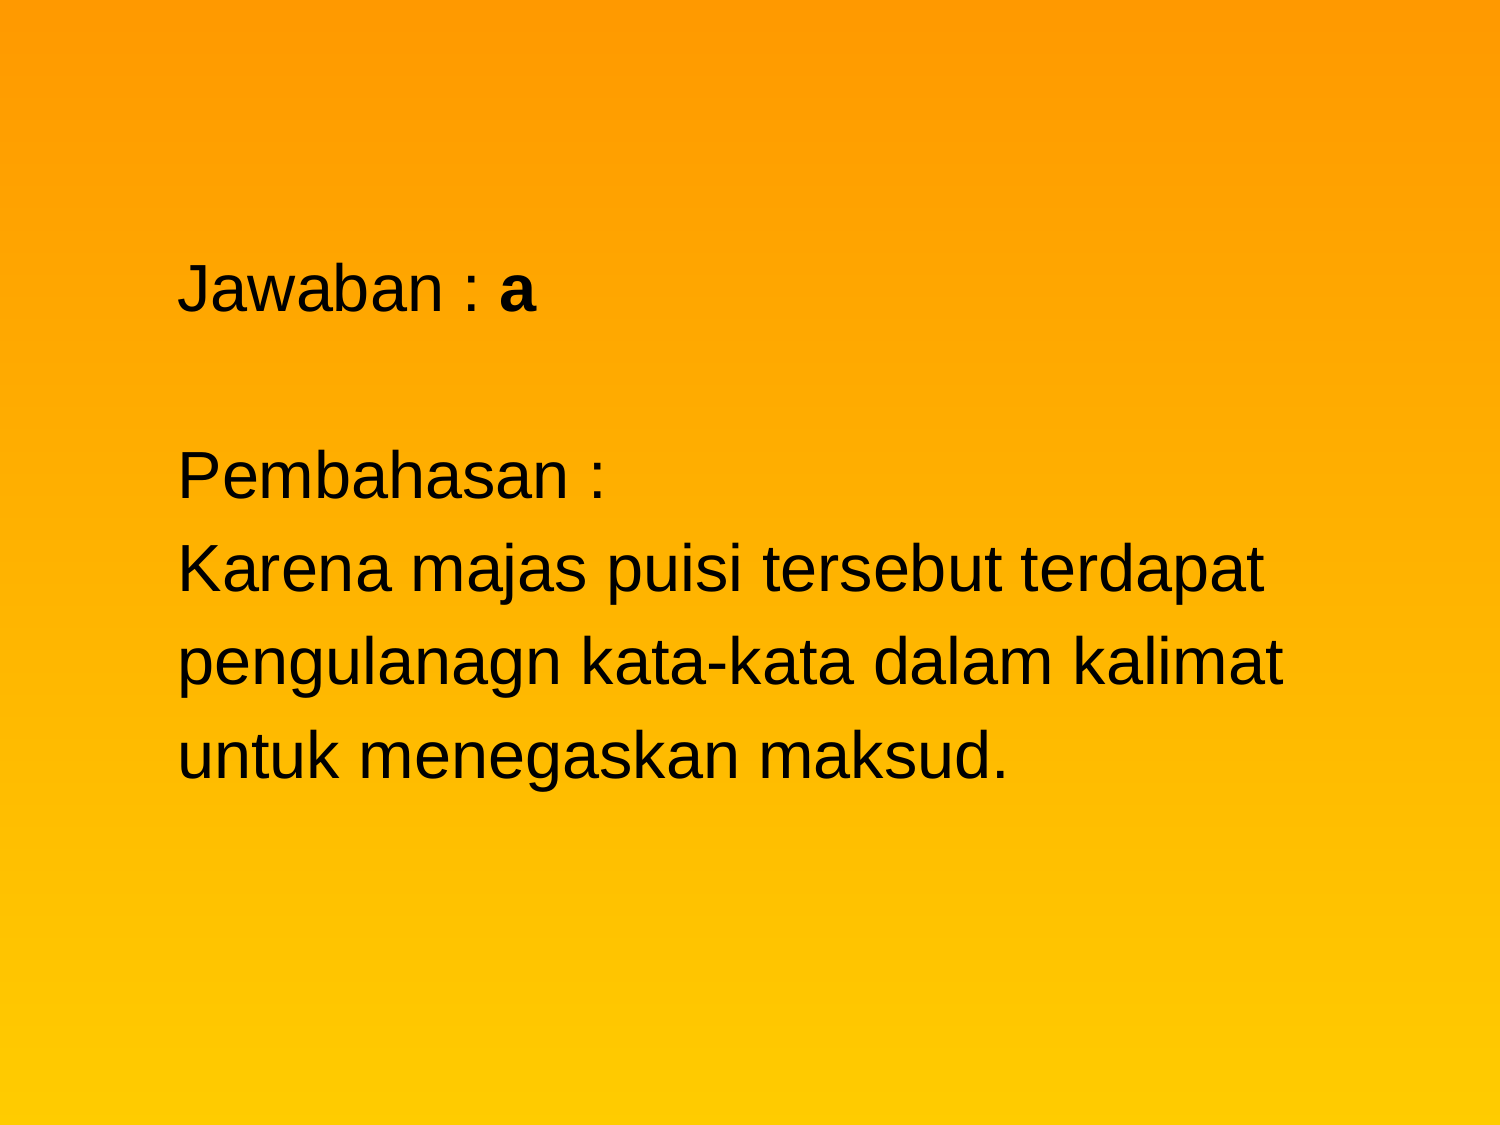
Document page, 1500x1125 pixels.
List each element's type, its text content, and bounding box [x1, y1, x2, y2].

list Jawaban : a Pembahasan : Karena majas puisi tersebut terdapat pengulanagn kata-kata dalam kalimat untuk menegaskan maksud. [162, 237, 1351, 981]
